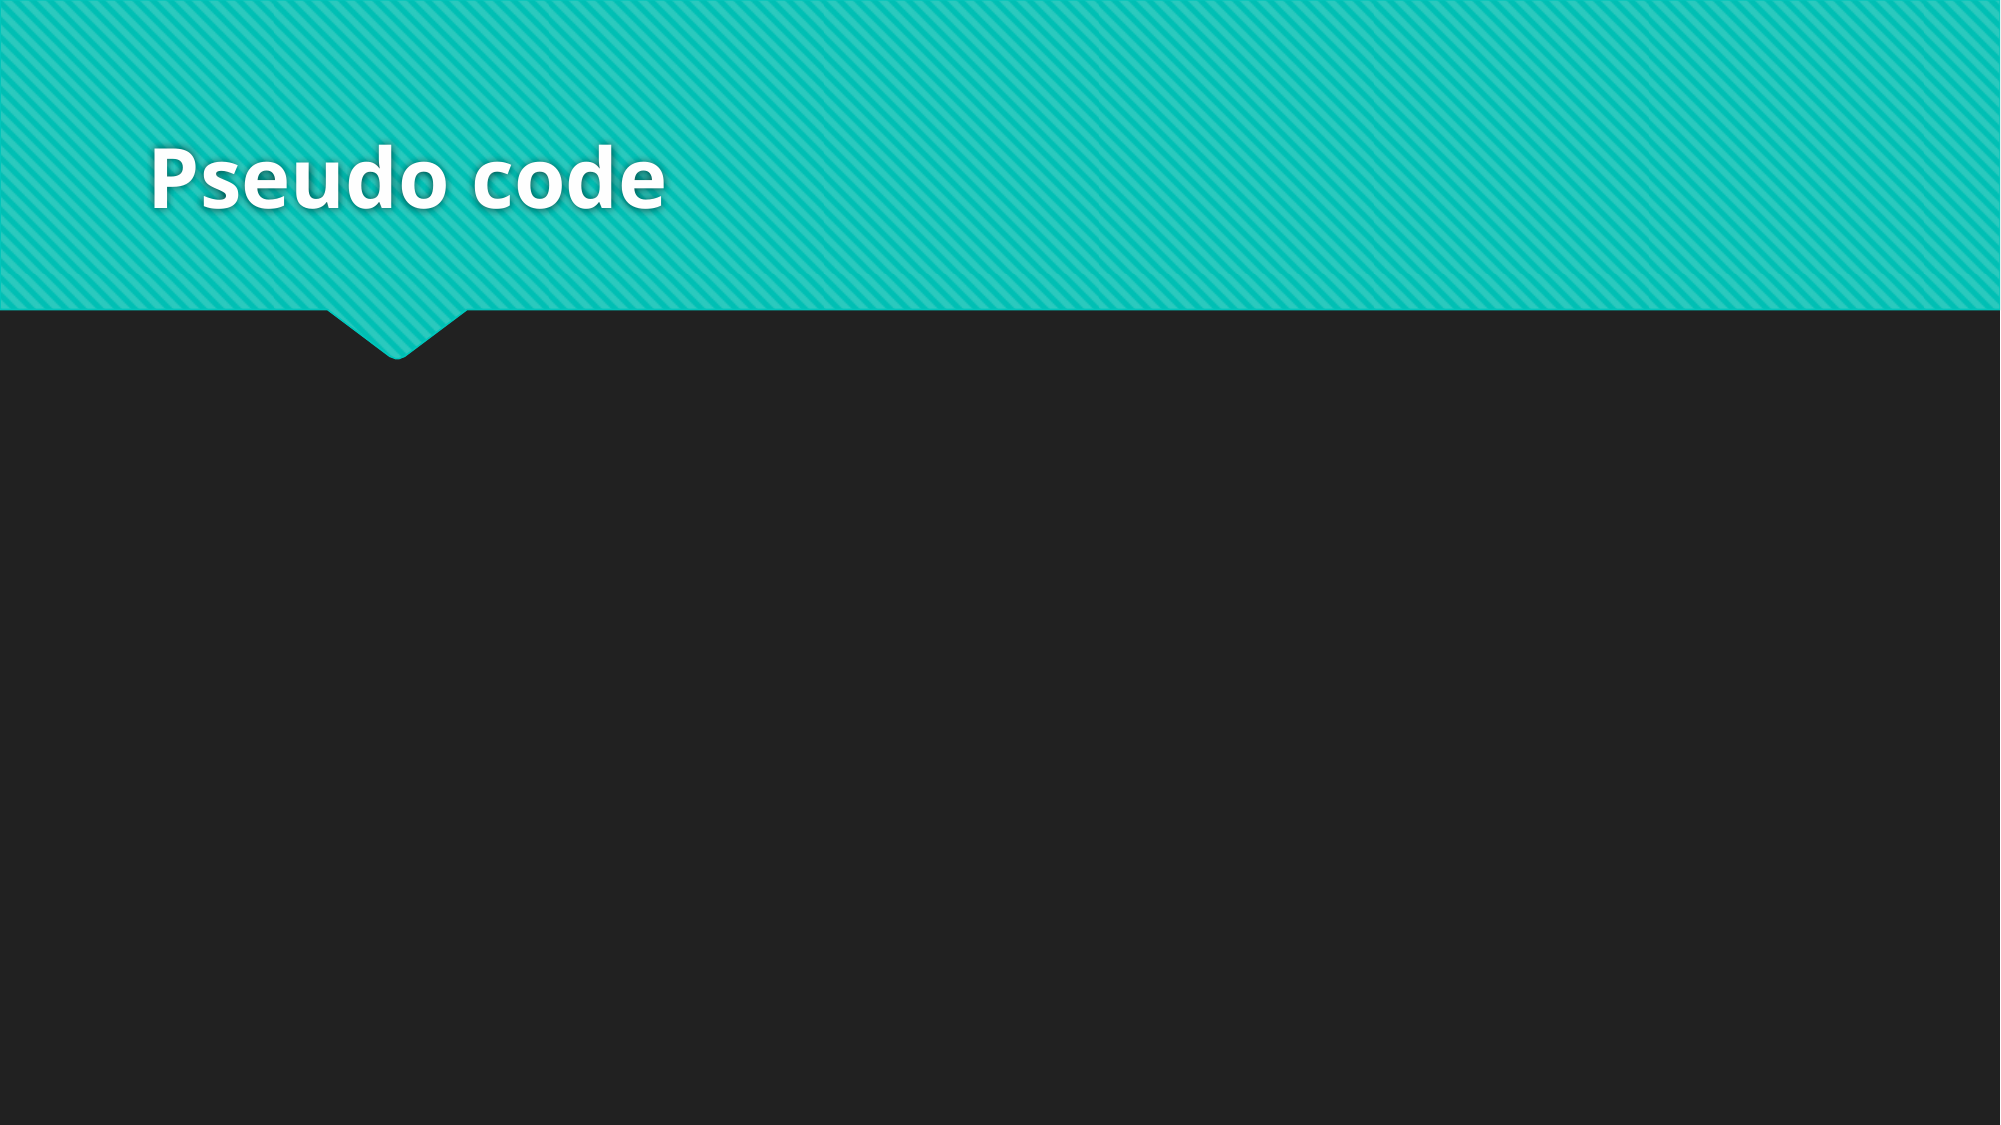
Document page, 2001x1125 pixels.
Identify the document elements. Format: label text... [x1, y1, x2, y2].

title Pseudo code [132, 73, 1868, 233]
